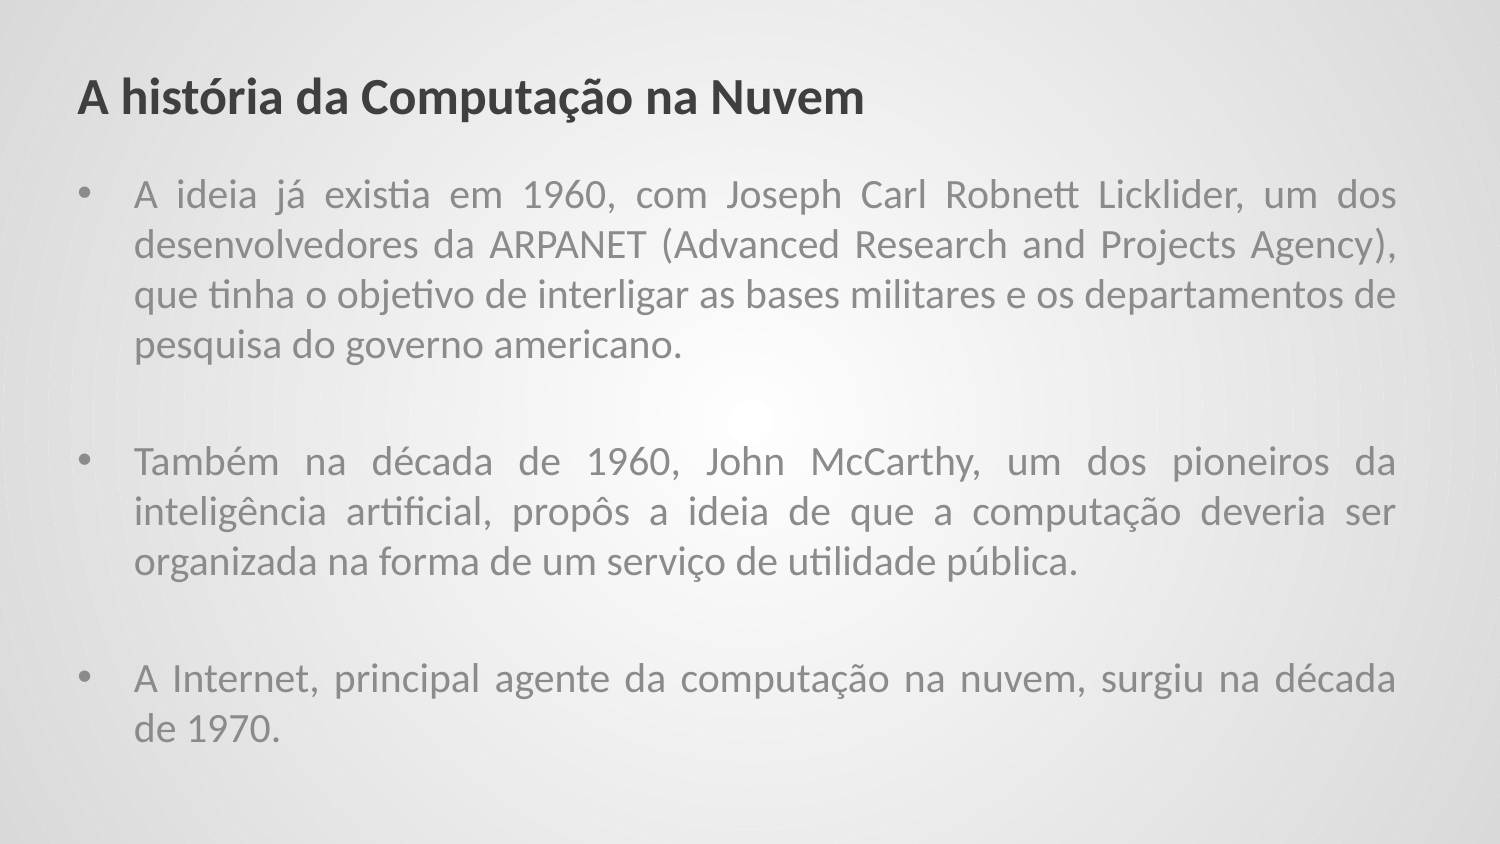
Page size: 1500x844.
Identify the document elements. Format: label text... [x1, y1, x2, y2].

subtitle A ideia já existia em 1960, com Joseph Carl Robnett Licklider, um dos desenvolvedores da ARPANET (Advanced Research and Projects Agency), que tinha o objetivo de interligar as bases militares e os departamentos de pesquisa do governo americano. Também na década de 1960, John McCarthy, um dos pioneiros da inteligência artificial, propôs a ideia de que a computação deveria ser organizada na forma de um serviço de utilidade pública. A Internet, principal agente da computação na nuvem, surgiu na década de 1970. [62, 159, 1413, 785]
title A história da Computação na Nuvem [62, 3, 1375, 159]
